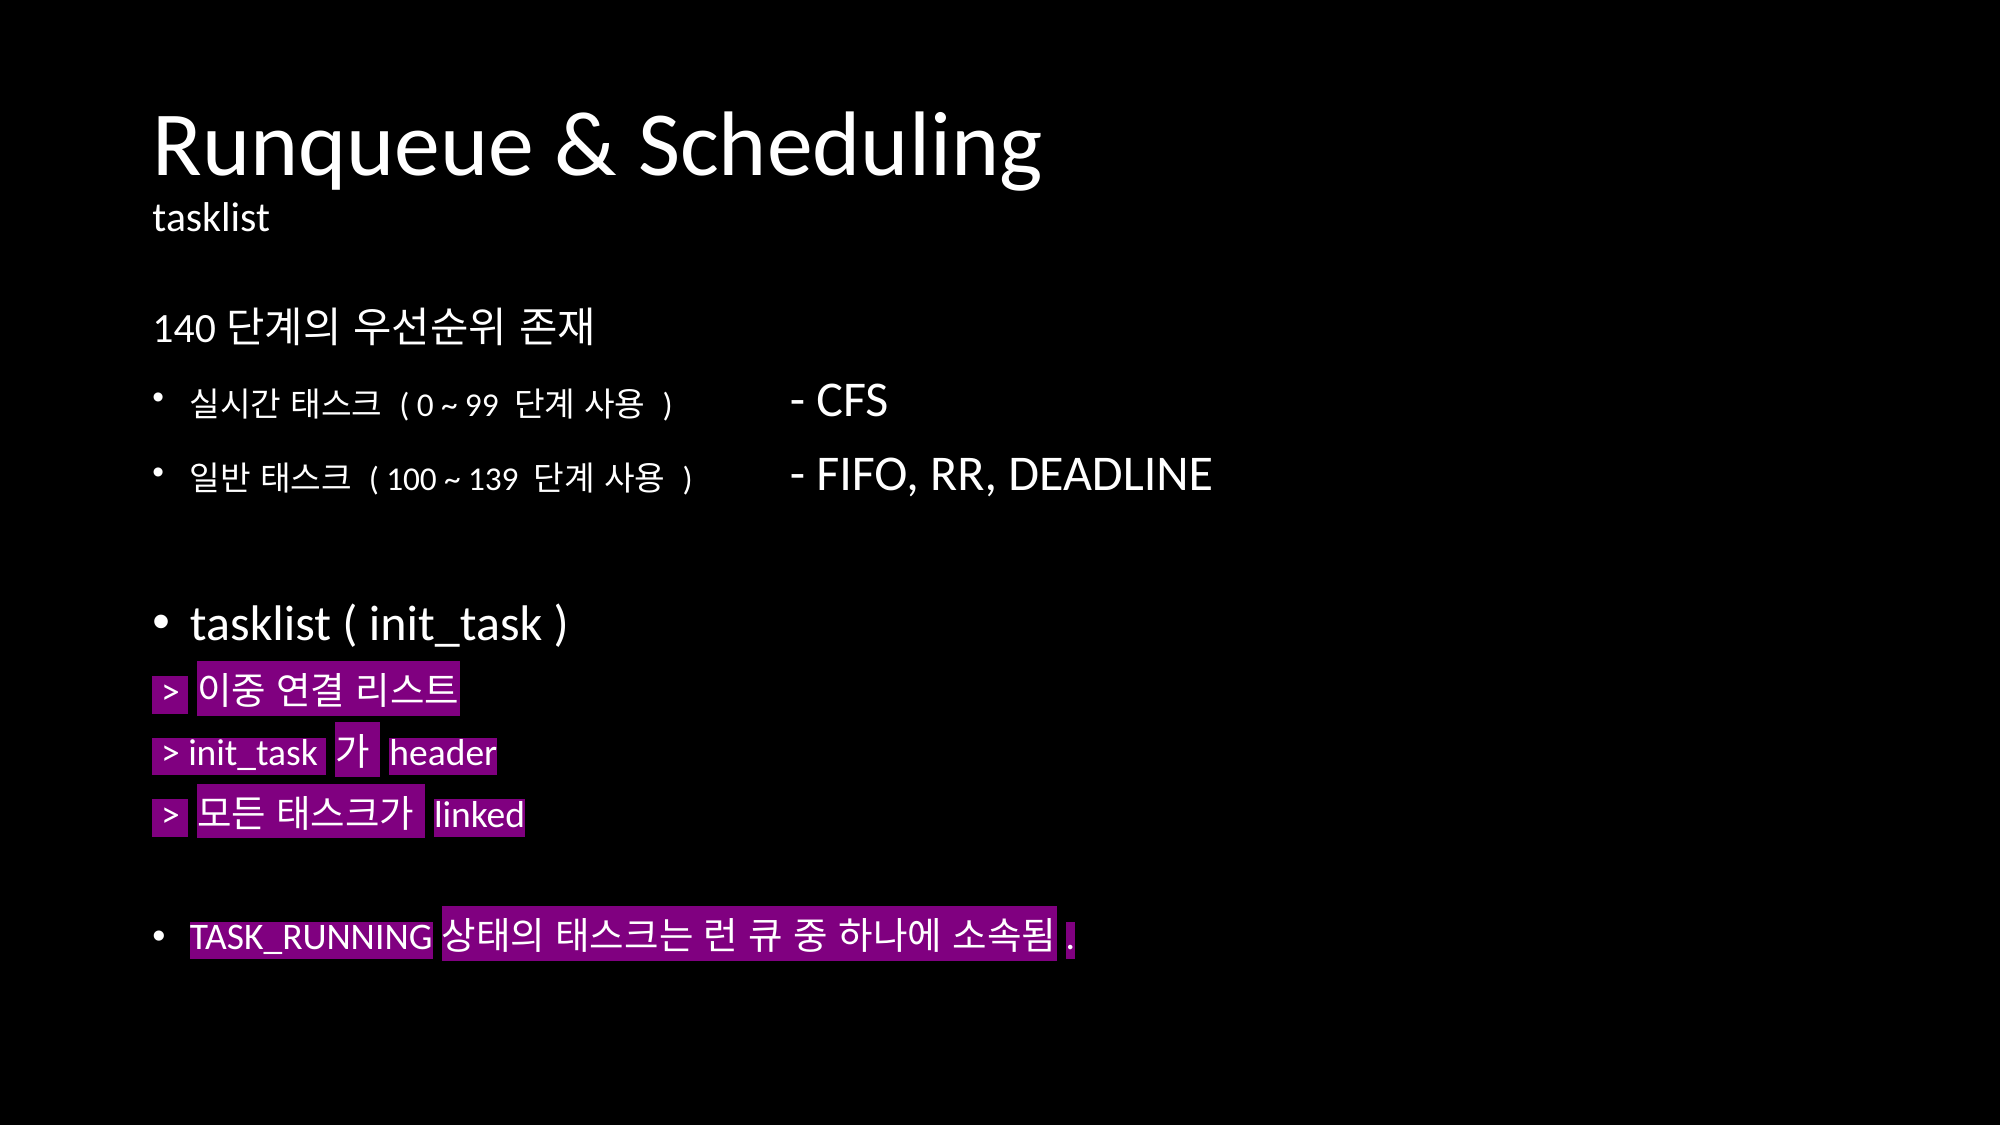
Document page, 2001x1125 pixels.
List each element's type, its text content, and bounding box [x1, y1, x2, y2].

title Runqueue & Scheduling tasklist [137, 59, 1863, 278]
list 140단계의 우선순위 존재 실시간 태스크 ( 0 ~ 99 단계 사용 ) - CFS 일반 태스크 ( 100 ~ 139 단계 사용 ) - FIFO, RR, DEADLINE tasklist ( init_task ) > 이중 연결 리스트 > init_task 가 header > 모든 태스크가 linked TASK_RUNNING상태의 태스크는 런 큐 중 하나에 소속됨. [137, 299, 1863, 1014]
